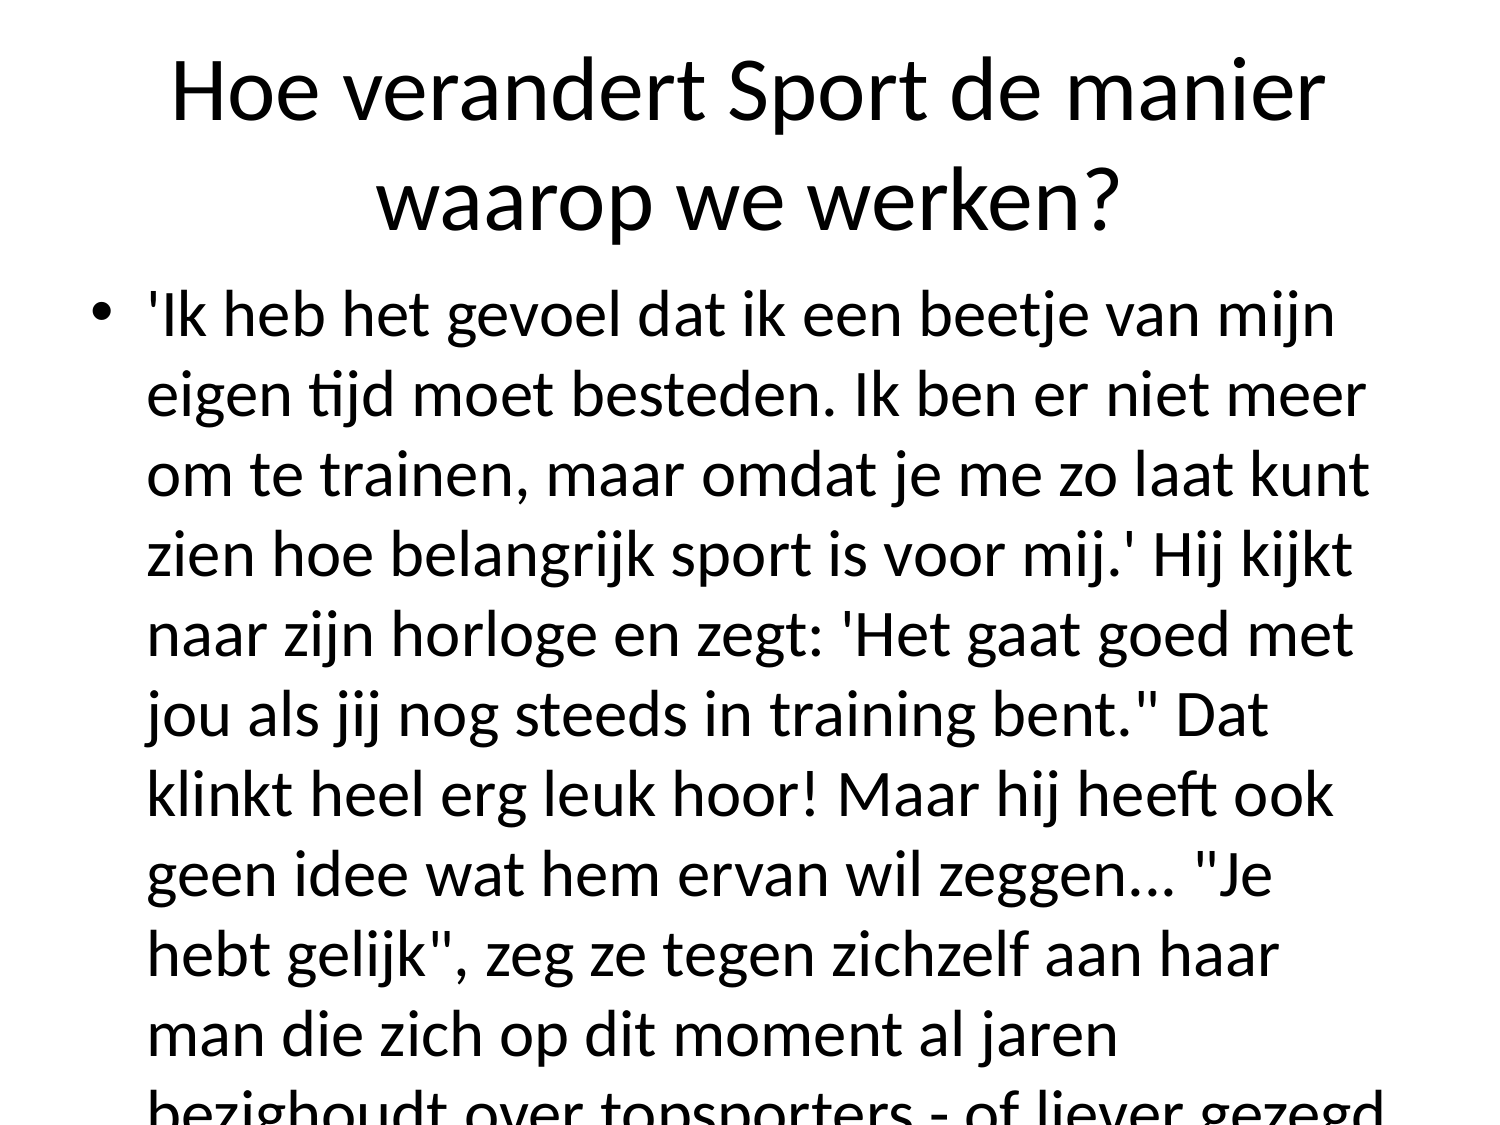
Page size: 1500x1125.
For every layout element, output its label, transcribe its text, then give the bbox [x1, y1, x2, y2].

list 'Ik heb het gevoel dat ik een beetje van mijn eigen tijd moet besteden. Ik ben er niet meer om te trainen, maar omdat je me zo laat kunt zien hoe belangrijk sport is voor mij.' Hij kijkt naar zijn horloge en zegt: 'Het gaat goed met jou als jij nog steeds in training bent." Dat klinkt heel erg leuk hoor! Maar hij heeft ook geen idee wat hem ervan wil zeggen... "Je hebt gelijk", zeg ze tegen zichzelf aan haar man die zich op dit moment al jaren bezighoudt over topsporters - of liever gezegd sporters uit Nederland zelf; zij hebben hun werk gedaan bij NOC*NSF (en dus wel onder andere door hen) én nu worden daar veel mensen gevraagd wie deze Nederlandse atleten willen helpen.'' Ze lacht even alsof iemand anders iets probeert dan zijzelf doet denken na alles waar wij allemaal mee bezig waren geweest toen onze vader was geboren tot hier kwam wonen ('Hij had altijd graag zin gehad', zei Van der Ploeg), terwijl anderen [75, 262, 1425, 1005]
title Hoe verandert Sport de manier waarop we werken? [75, 45, 1425, 233]
